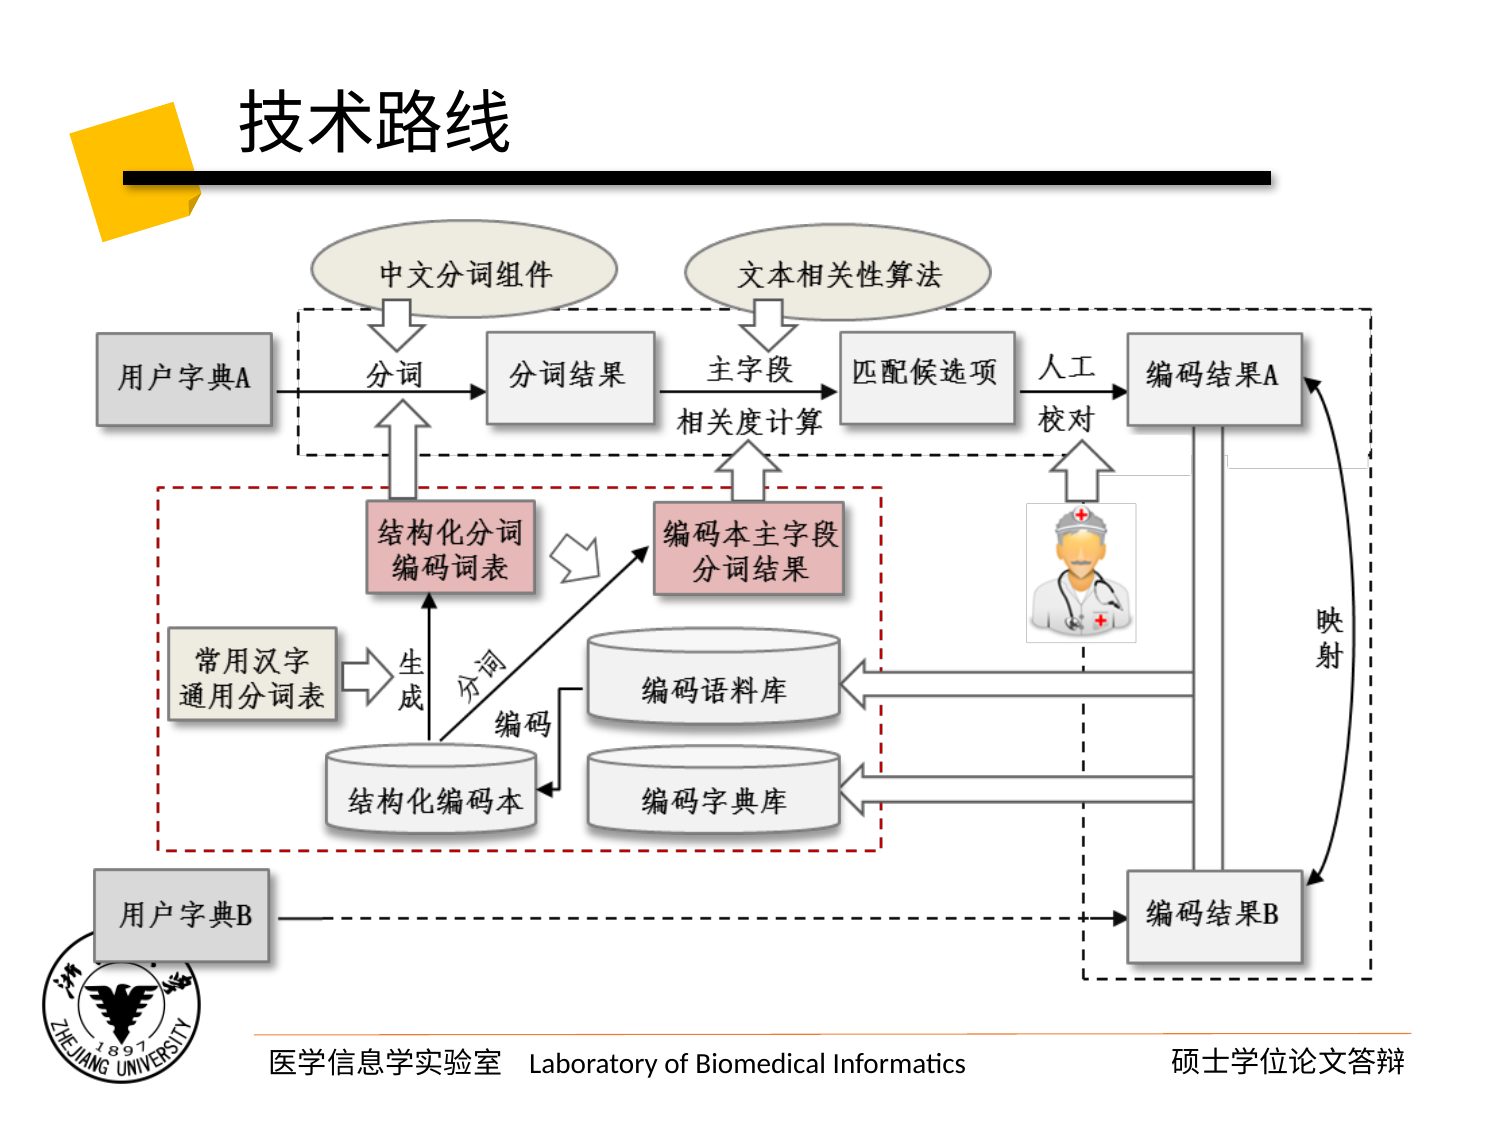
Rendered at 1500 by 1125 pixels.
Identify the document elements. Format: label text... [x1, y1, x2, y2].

title 技术路线 [222, 6, 1500, 244]
picture [88, 219, 1379, 982]
